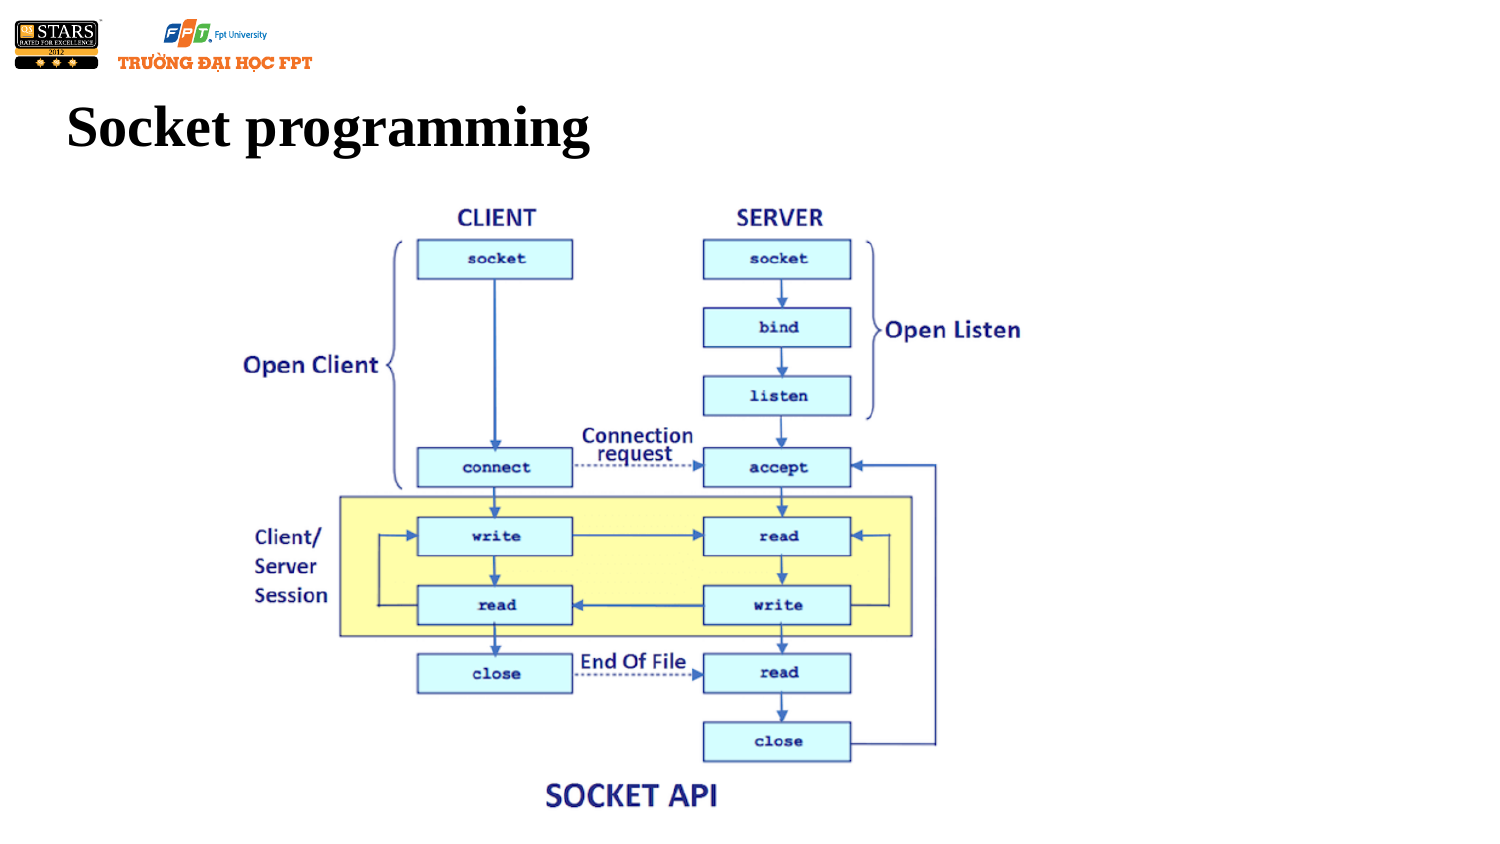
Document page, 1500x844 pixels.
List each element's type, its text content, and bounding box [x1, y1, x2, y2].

title Socket programming [51, 72, 1449, 167]
picture [222, 189, 1034, 830]
